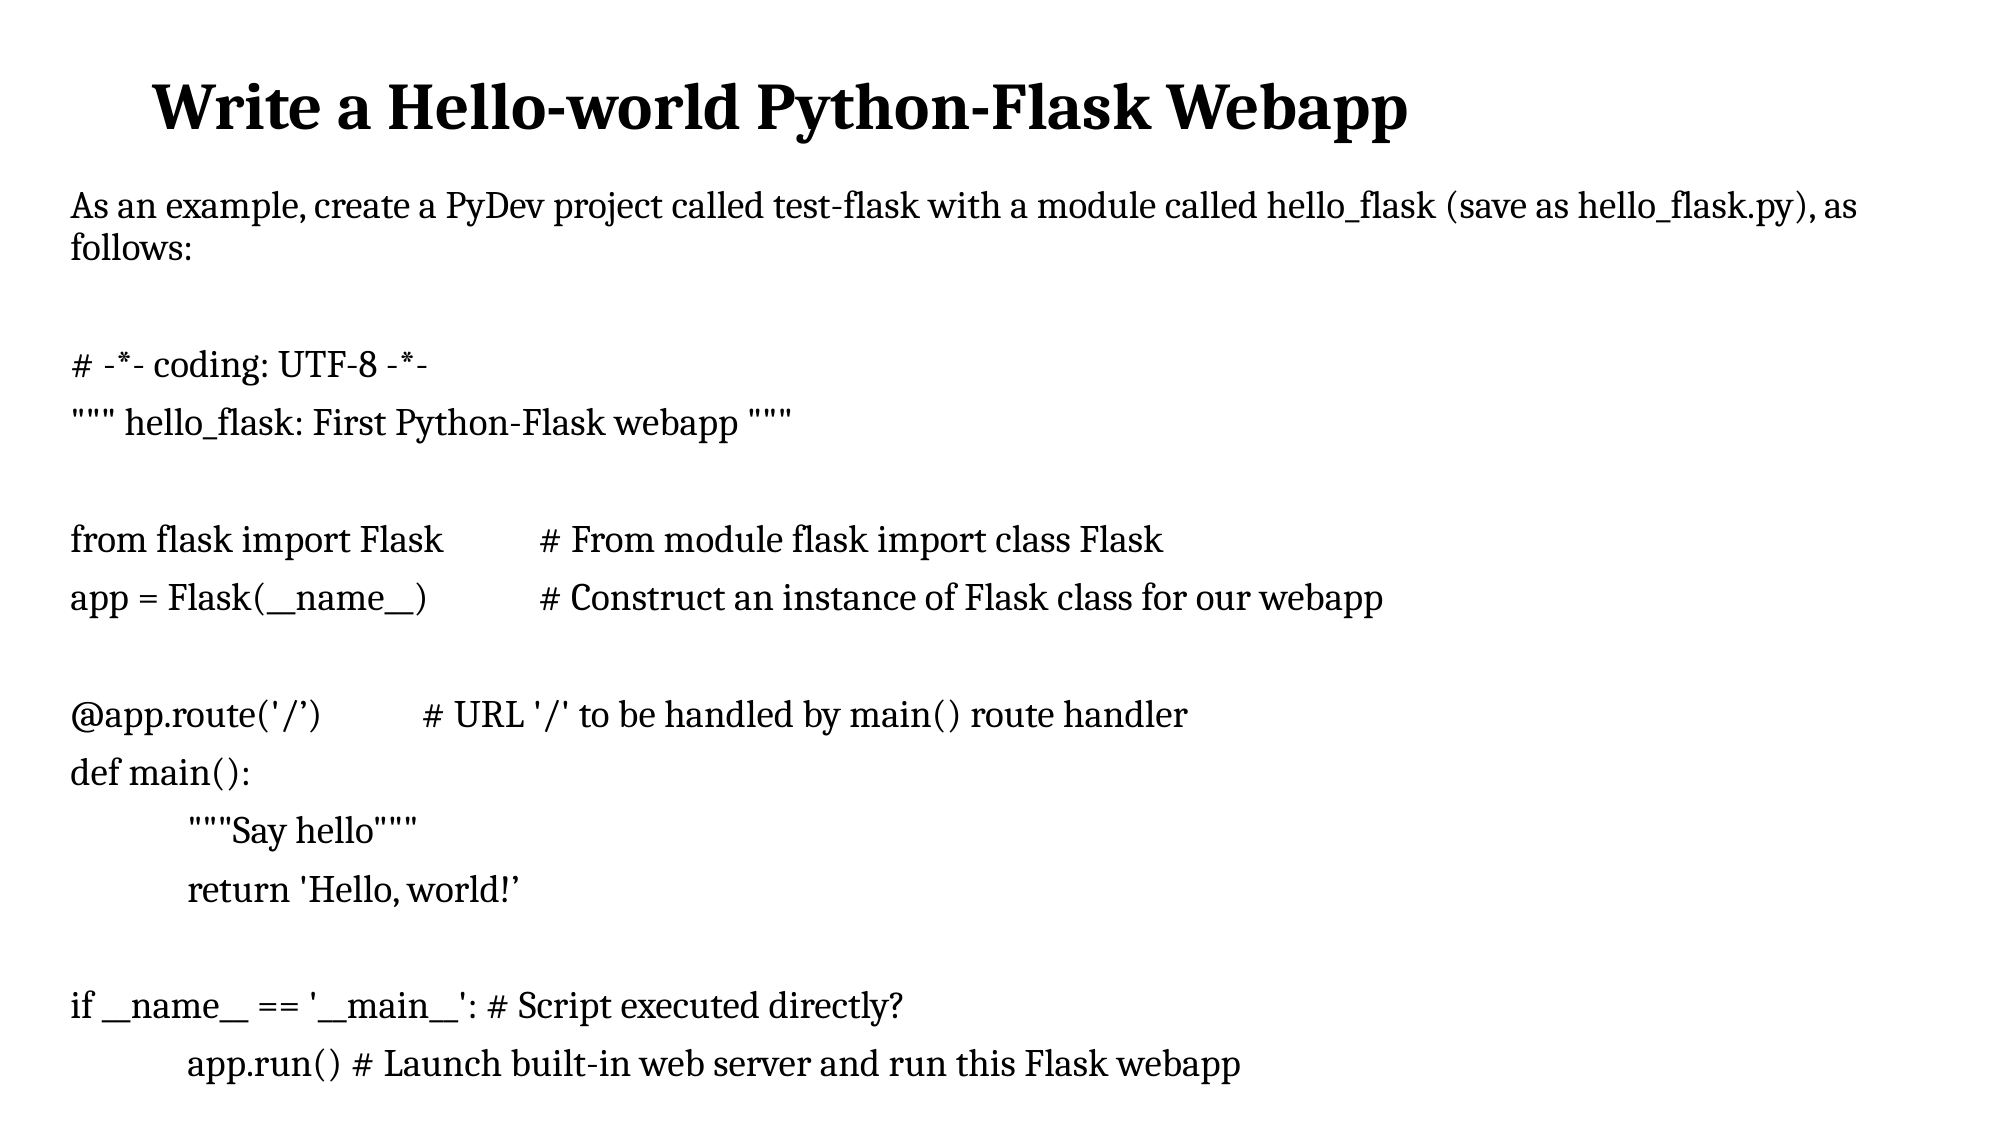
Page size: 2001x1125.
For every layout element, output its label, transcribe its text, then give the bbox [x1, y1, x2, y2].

title Write a Hello-world Python-Flask Webapp [137, 59, 1863, 157]
list As an example, create a PyDev project called test-flask with a module called hello_flask (save as hello_flask.py), as follows: # -*- coding: UTF-8 -*- """ hello_flask: First Python-Flask webapp """ from flask import Flask # From module flask import class Flask app = Flask(__name__) # Construct an instance of Flask class for our webapp @app.route('/’) # URL '/' to be handled by main() route handler def main(): """Say hello""" return 'Hello, world!’ if __name__ == '__main__': # Script executed directly? app.run() # Launch built-in web server and run this Flask webapp [55, 177, 1967, 1101]
